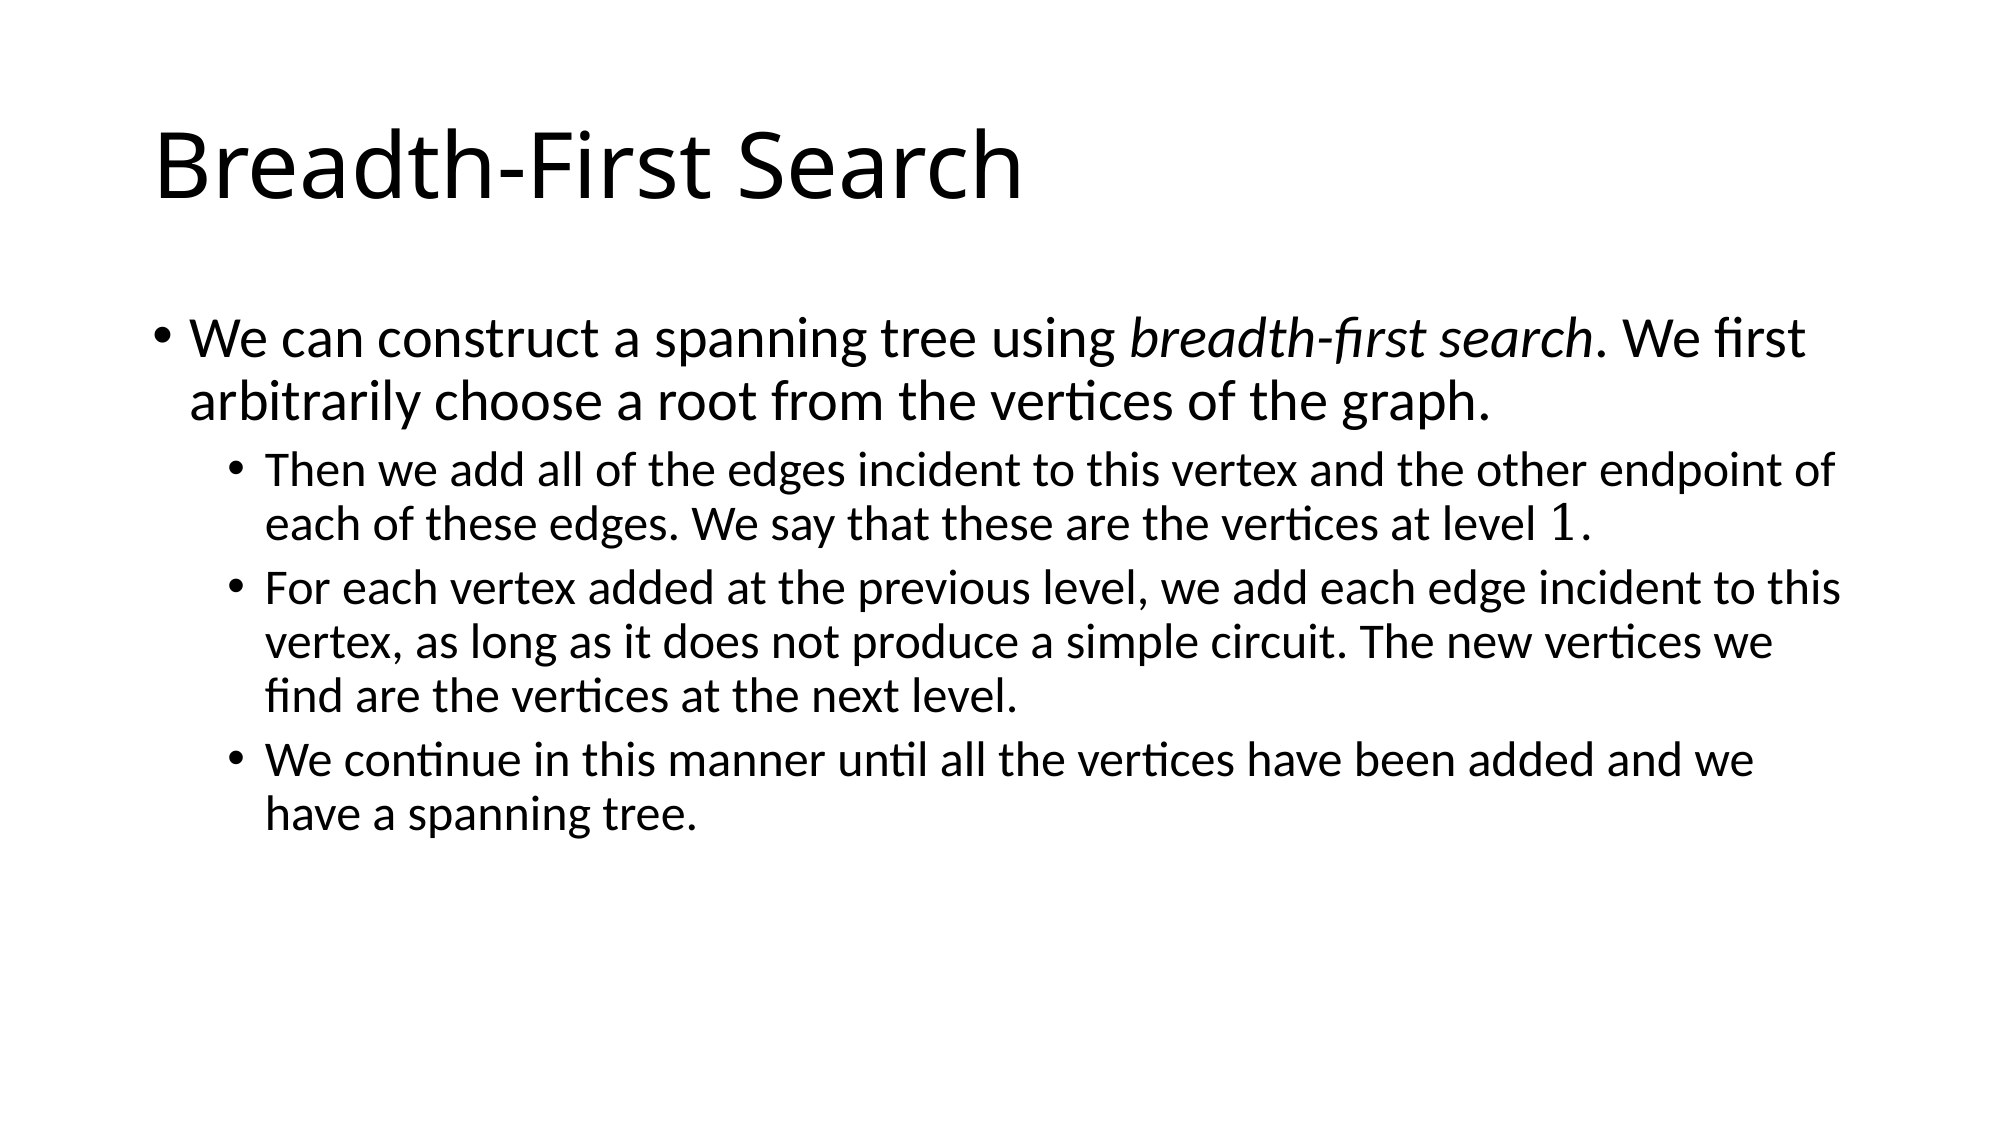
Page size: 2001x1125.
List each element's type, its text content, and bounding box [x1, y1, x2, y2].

list We can construct a spanning tree using breadth-first search. We first arbitrarily choose a root from the vertices of the graph. Then we add all of the edges incident to this vertex and the other endpoint of each of these edges. We say that these are the vertices at level 1. For each vertex added at the previous level, we add each edge incident to this vertex, as long as it does not produce a simple circuit. The new vertices we find are the vertices at the next level. We continue in this manner until all the vertices have been added and we have a spanning tree. [137, 299, 1863, 1014]
title Breadth-First Search [137, 59, 1863, 278]
